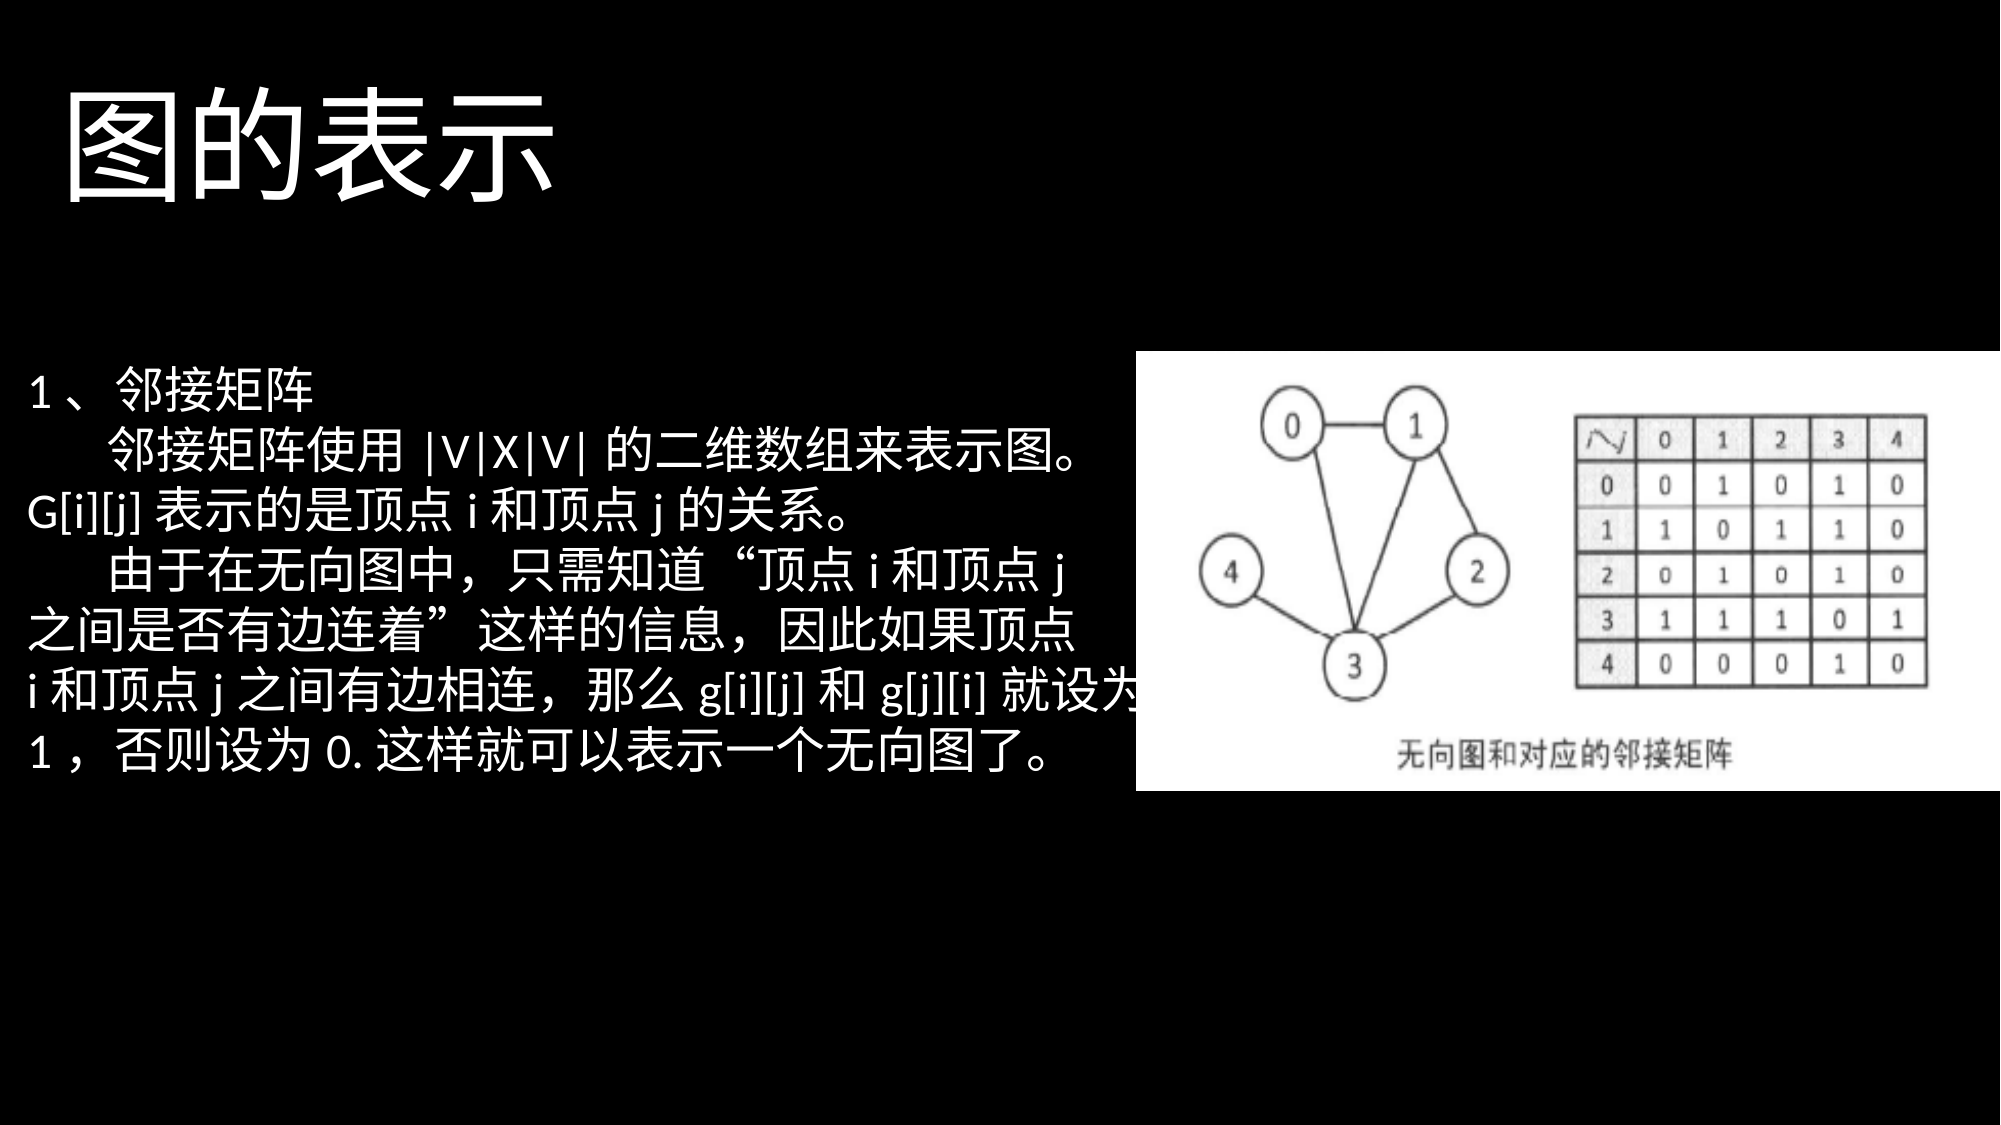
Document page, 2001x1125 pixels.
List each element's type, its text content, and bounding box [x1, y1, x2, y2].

picture [1136, 351, 2000, 791]
text_box 1、邻接矩阵 邻接矩阵使用|V|X|V|的二维数组来表示图。 G[i][j]表示的是顶点i和顶点j的关系。 由于在无向图中，只需知道“顶点i和顶点j 之间是否有边连着”这样的信息，因此如果顶点 i和顶点j之间有边相连，那么g[i][j]和g[j][i]就设为 1，否则设为0.这样就可以表示一个无向图了。 [12, 351, 1165, 907]
text_box 图的表示 [45, 60, 576, 225]
